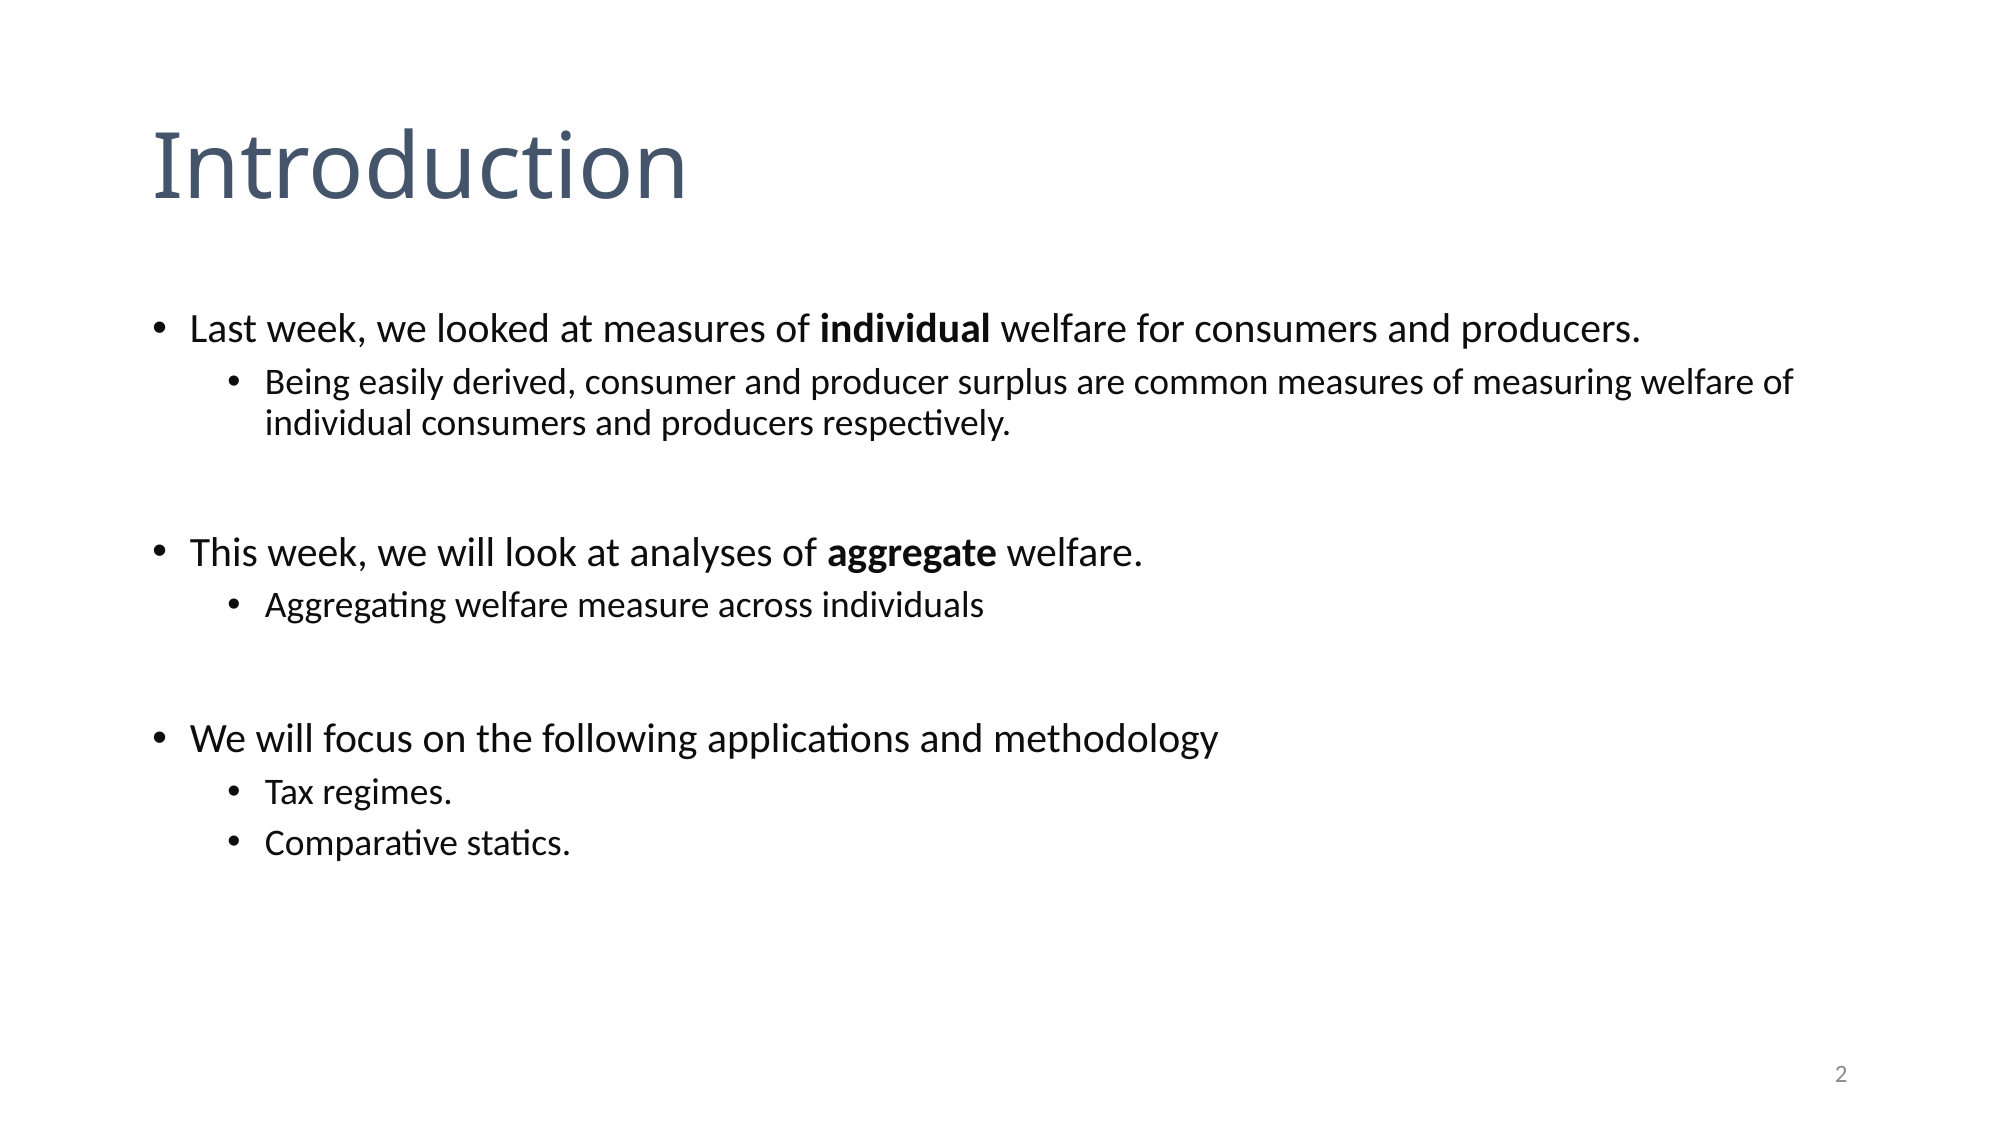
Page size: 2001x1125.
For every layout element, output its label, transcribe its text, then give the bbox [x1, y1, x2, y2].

slide_number 2 [1412, 1042, 1863, 1103]
title Introduction [137, 59, 1863, 278]
list Last week, we looked at measures of individual welfare for consumers and producers. Being easily derived, consumer and producer surplus are common measures of measuring welfare of individual consumers and producers respectively. This week, we will look at analyses of aggregate welfare. Aggregating welfare measure across individuals We will focus on the following applications and methodology Tax regimes. Comparative statics. [137, 299, 1863, 1014]
